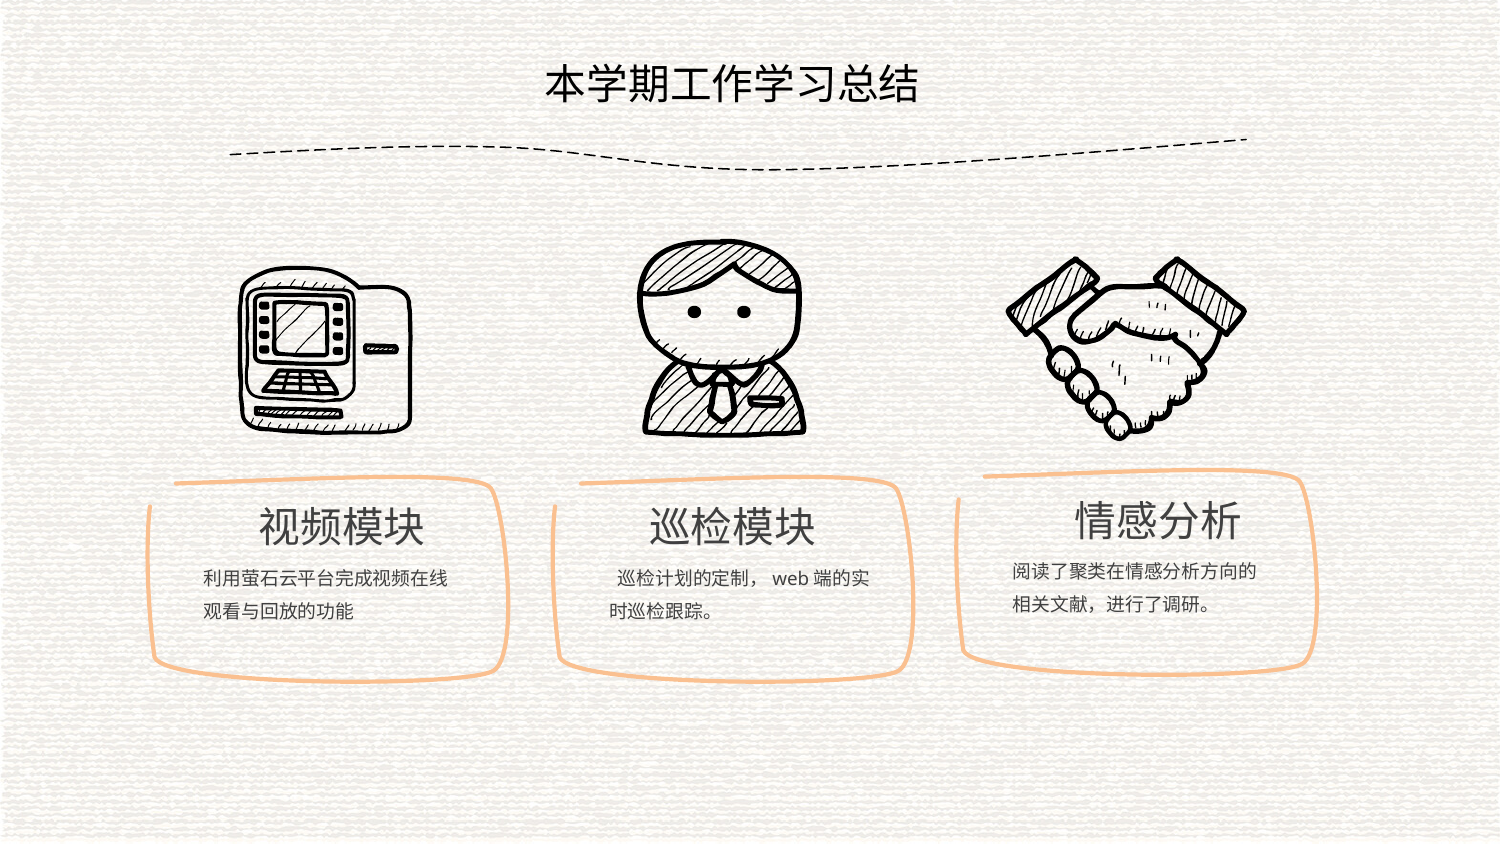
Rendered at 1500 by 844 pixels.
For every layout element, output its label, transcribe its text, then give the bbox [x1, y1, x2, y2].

text_box [954, 467, 1320, 677]
text_box 情感分析 [1012, 487, 1305, 552]
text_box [229, 49, 1247, 170]
picture [0, 0, 1500, 844]
text_box 利用萤石云平台完成视频在线观看与回放的功能 [189, 547, 481, 630]
text_box 巡检计划的定制，web端的实时巡检跟踪。 [594, 547, 886, 630]
text_box 巡检模块 [594, 493, 872, 559]
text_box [636, 238, 807, 438]
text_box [1005, 256, 1247, 442]
text_box [550, 474, 916, 684]
text_box [145, 474, 511, 684]
text_box 阅读了聚类在情感分析方向的相关文献，进行了调研。 [997, 540, 1290, 623]
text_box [237, 265, 413, 436]
text_box 视频模块 [203, 493, 481, 559]
